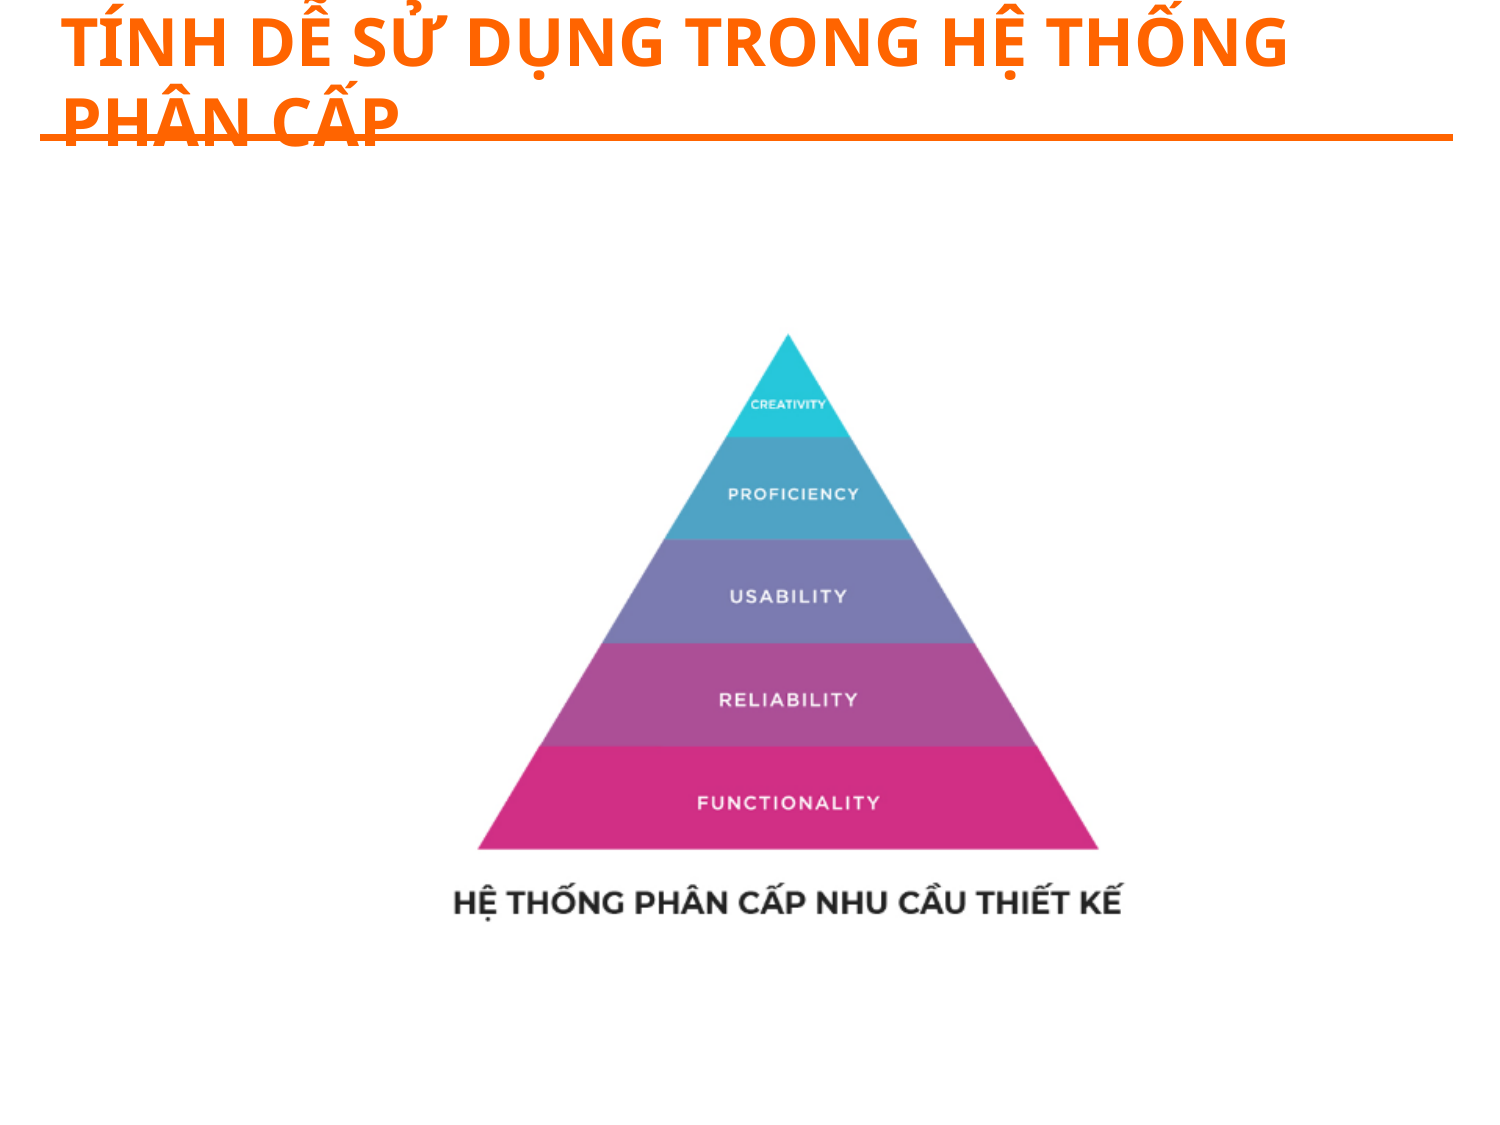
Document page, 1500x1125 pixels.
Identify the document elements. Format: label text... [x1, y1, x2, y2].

title Tính dễ sử dụng trong hệ thống phân cấp [40, 29, 1454, 130]
picture [437, 287, 1157, 959]
